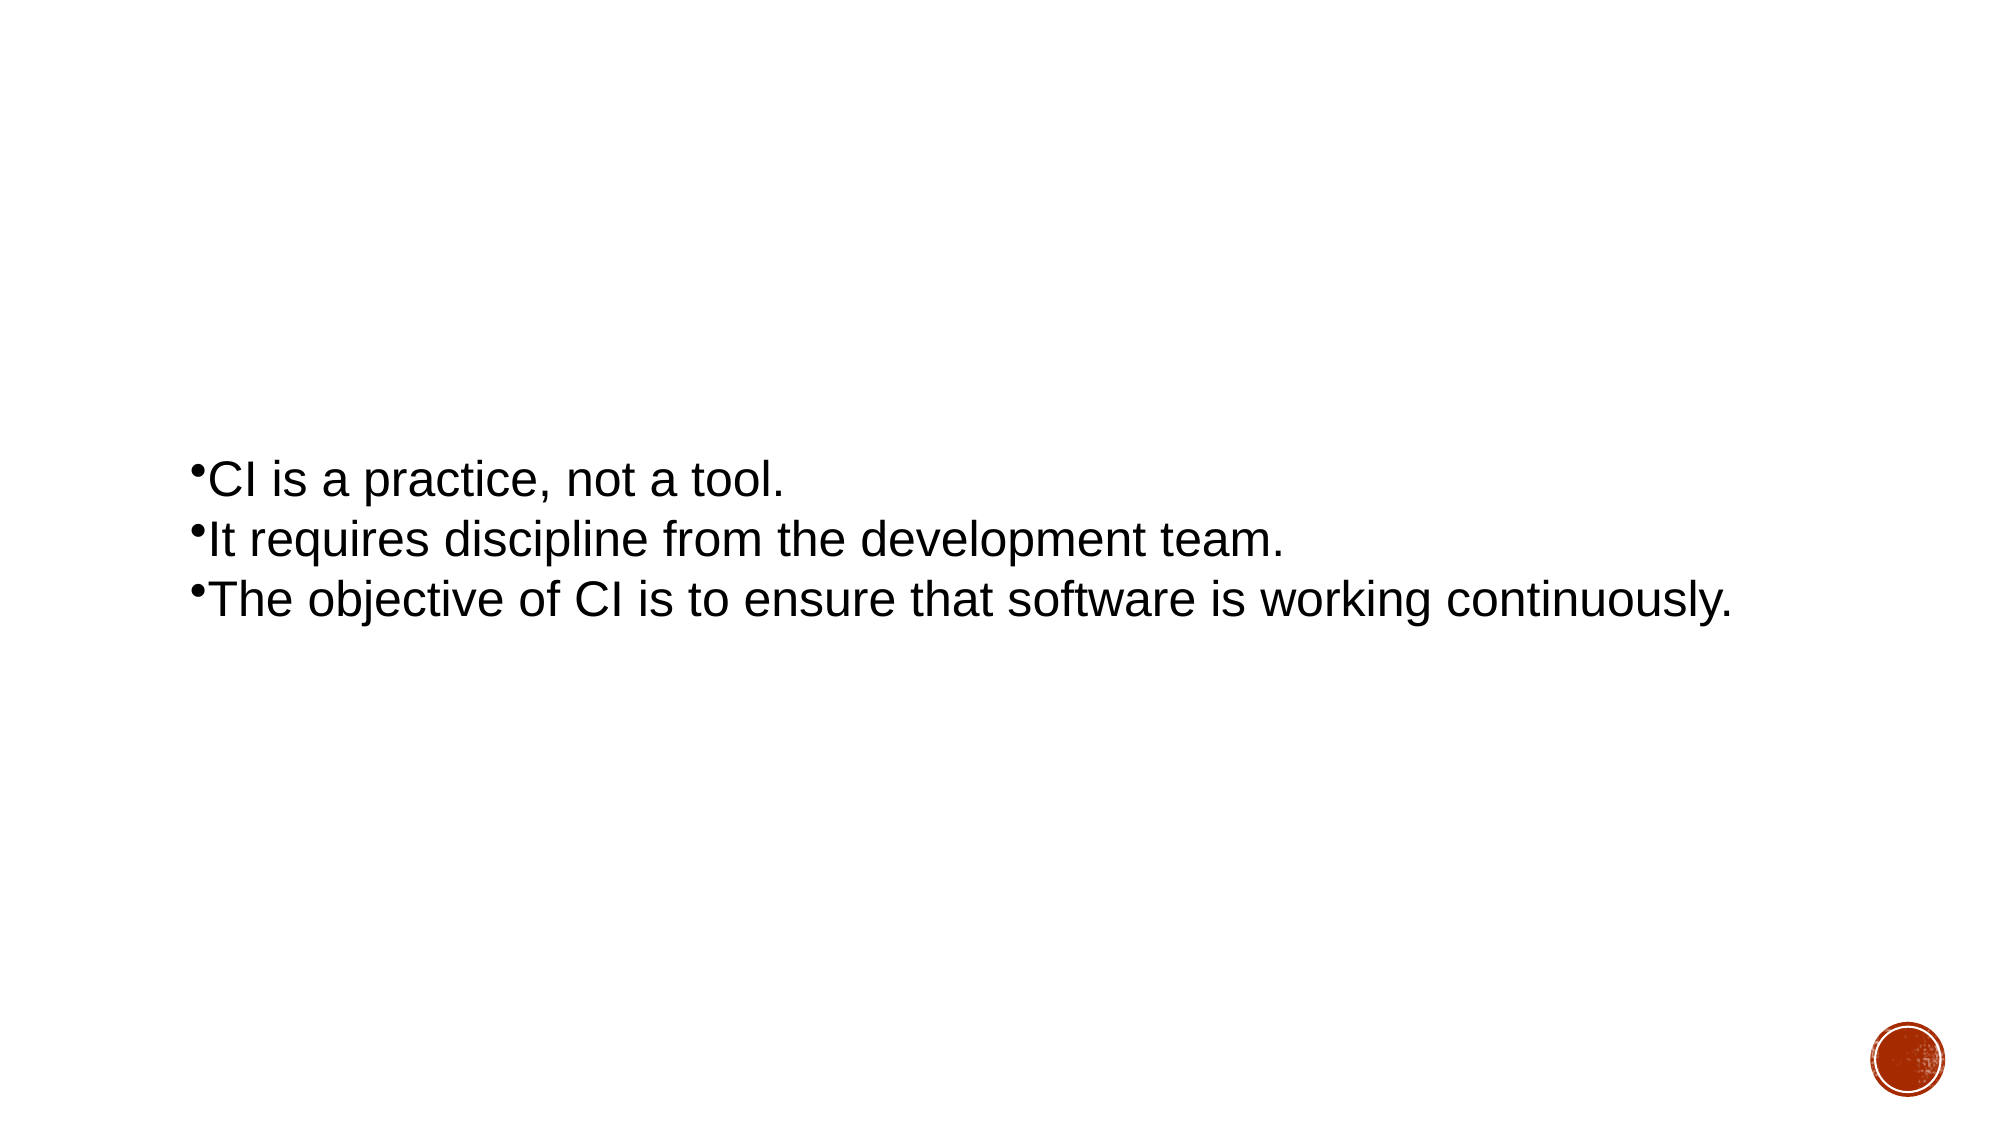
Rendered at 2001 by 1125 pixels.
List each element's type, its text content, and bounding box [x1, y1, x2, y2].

list CI is a practice, not a tool. It requires discipline from the development team. The objective of CI is to ensure that software is working continuously. [174, 187, 1780, 841]
